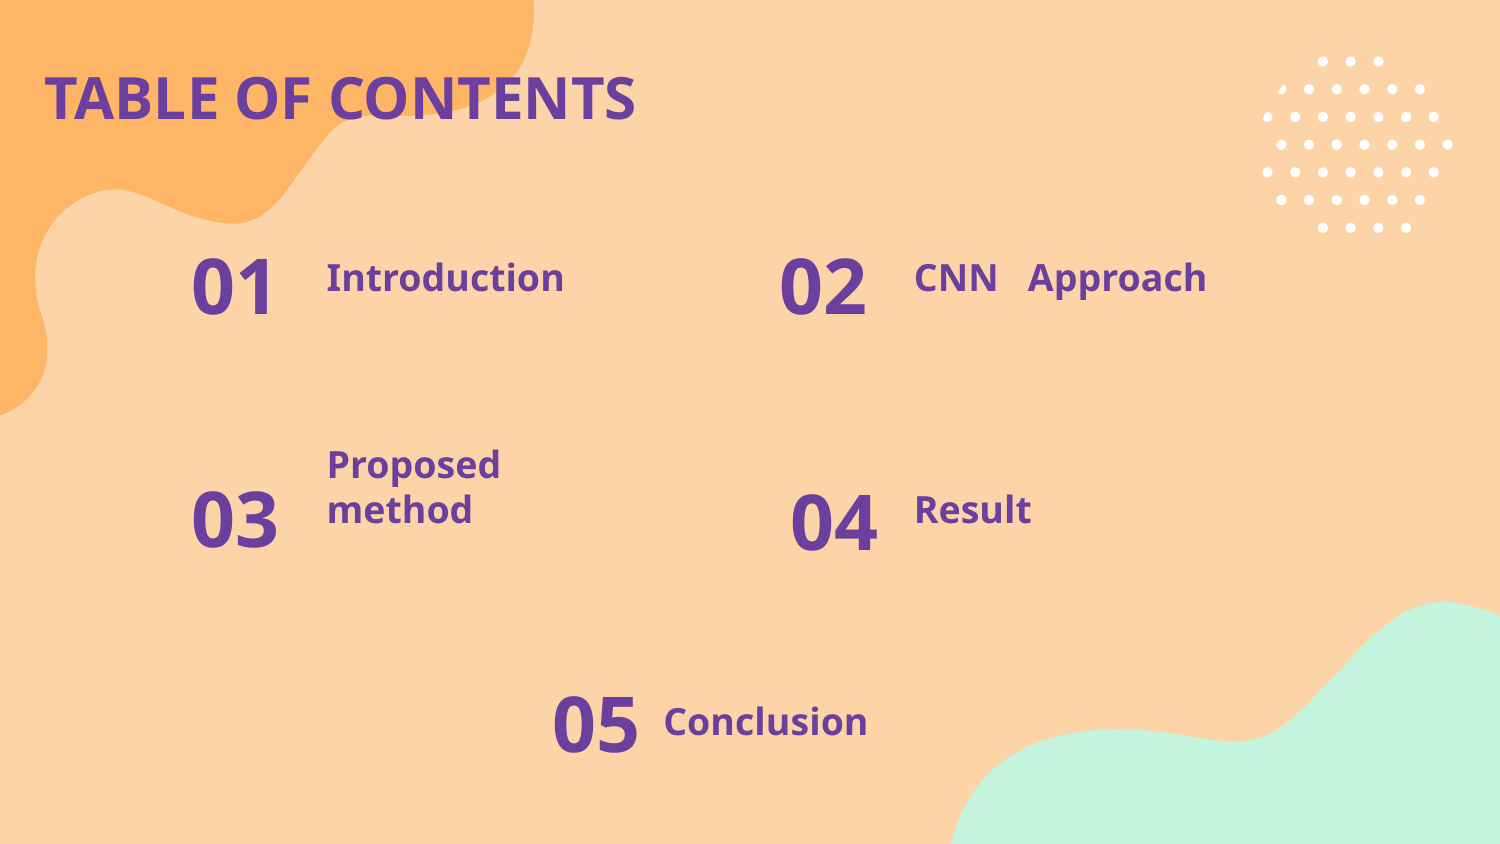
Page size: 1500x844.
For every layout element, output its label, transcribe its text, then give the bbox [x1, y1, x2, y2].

title 03 [160, 455, 312, 614]
title 02 [747, 222, 899, 381]
title 04 [759, 458, 911, 617]
text_box 05 [521, 659, 673, 819]
title Introduction [311, 242, 656, 314]
text_box Conclusion [648, 685, 992, 758]
title 01 [160, 222, 312, 381]
title Proposed method [311, 474, 656, 547]
title Result [898, 474, 1243, 547]
title CNN Approach [898, 242, 1243, 314]
title TABLE OF CONTENTS [29, 46, 1296, 141]
